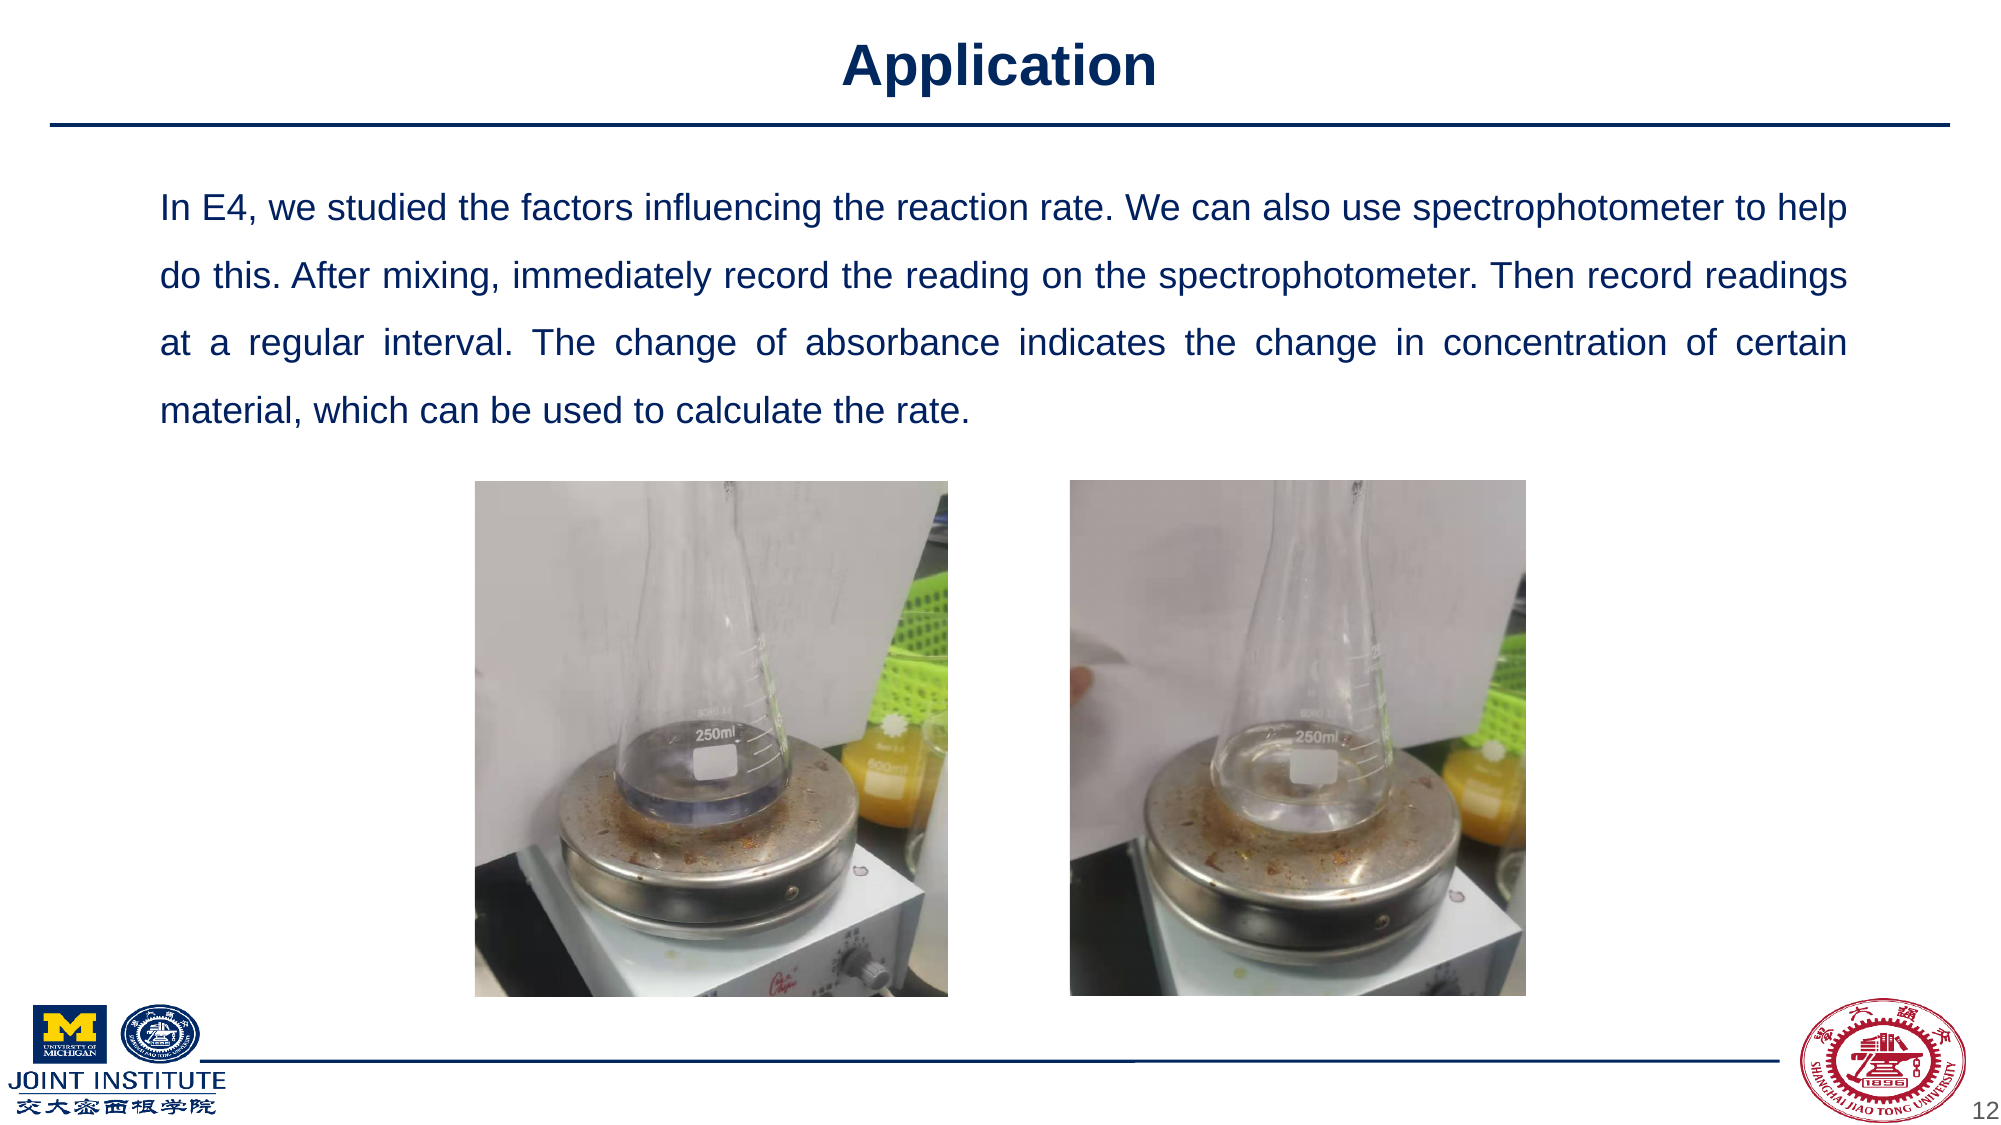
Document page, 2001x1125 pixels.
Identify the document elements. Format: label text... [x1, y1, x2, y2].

picture [474, 481, 949, 997]
picture [1, 1000, 232, 1121]
picture [1800, 998, 1966, 1123]
slide_number 12 [1899, 1050, 2000, 1125]
list In E4, we studied the factors influencing the reaction rate. We can also use spectrophotometer to help do this. After mixing, immediately record the reading on the spectrophotometer. Then record readings at a regular interval. The change of absorbance indicates the change in concentration of certain material, which can be used to calculate the rate. [144, 152, 1864, 991]
picture [1069, 480, 1527, 996]
title Application [0, 0, 2000, 126]
